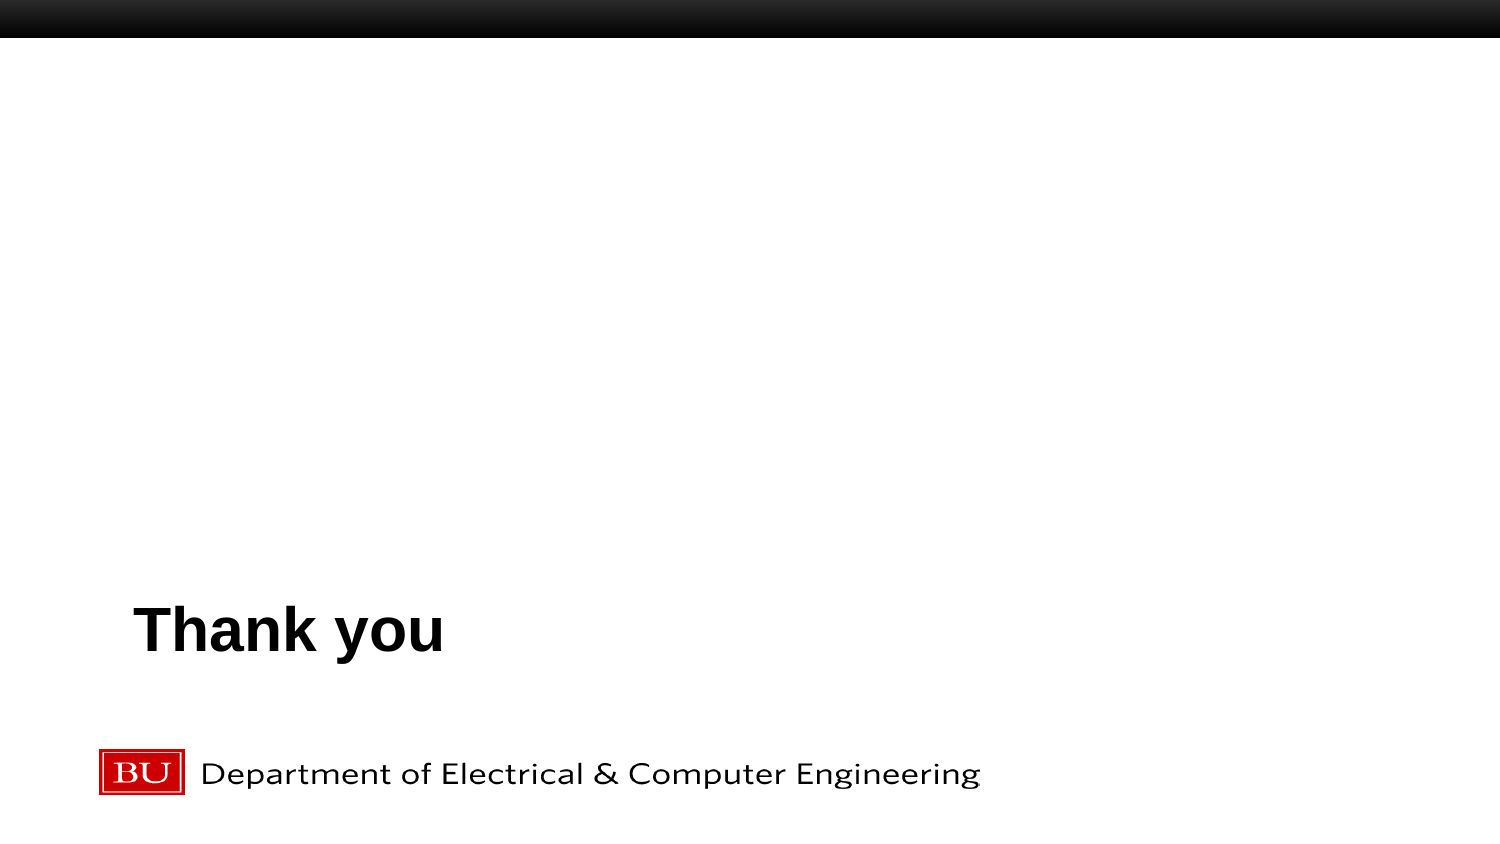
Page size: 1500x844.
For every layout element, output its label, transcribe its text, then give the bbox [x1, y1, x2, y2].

title Thank you [118, 542, 1394, 710]
picture [99, 749, 980, 795]
